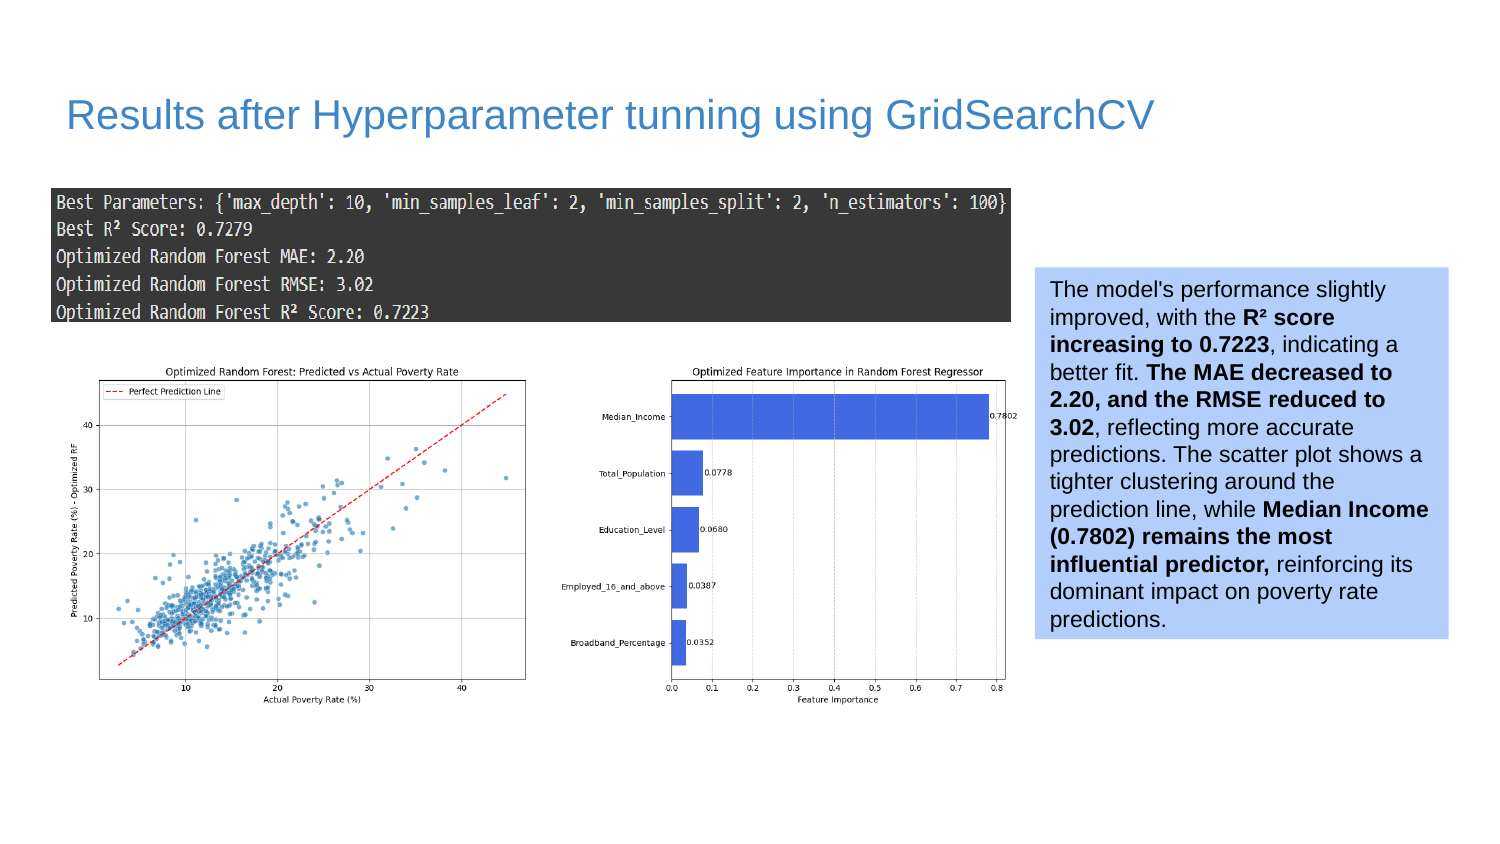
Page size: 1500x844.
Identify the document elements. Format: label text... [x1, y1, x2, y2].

text_box The model's performance slightly improved, with the R² score increasing to 0.7223, indicating a better fit. The MAE decreased to 2.20, and the RMSE reduced to 3.02, reflecting more accurate predictions. The scatter plot shows a tighter clustering around the prediction line, while Median Income (0.7802) remains the most influential predictor, reinforcing its dominant impact on poverty rate predictions. [1034, 267, 1449, 640]
picture [65, 361, 531, 710]
title Results after Hyperparameter tunning using GridSearchCV [51, 72, 1449, 167]
picture [555, 361, 1023, 710]
picture [50, 188, 1011, 322]
